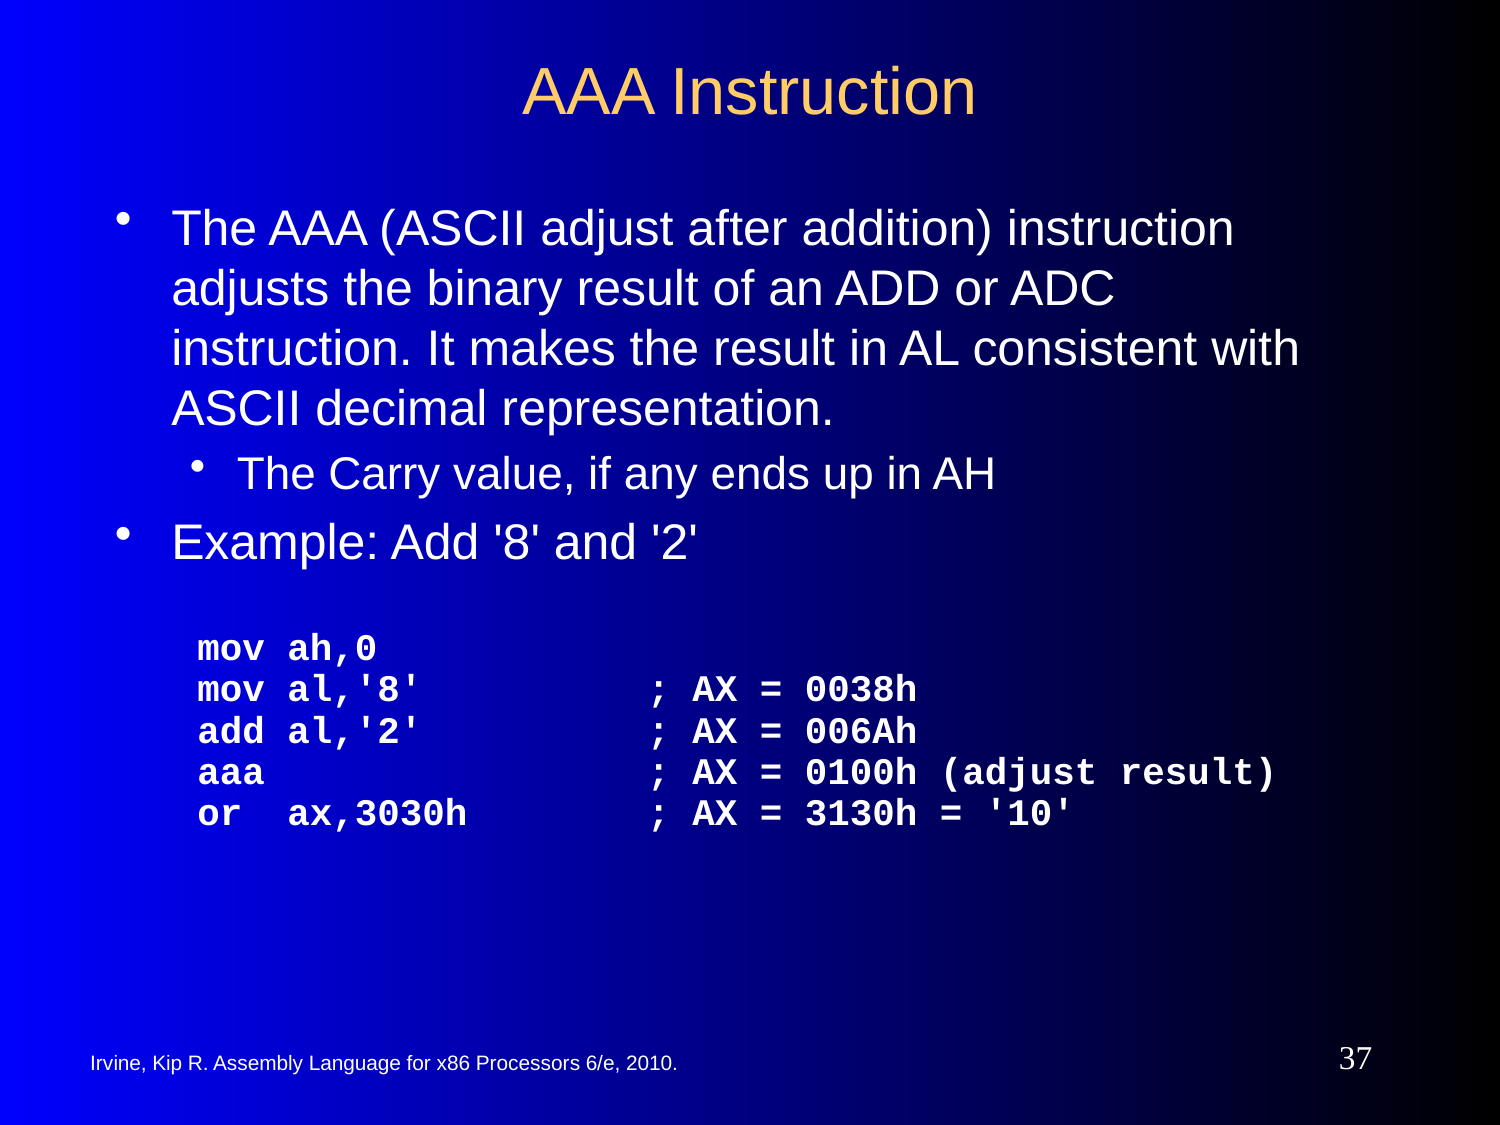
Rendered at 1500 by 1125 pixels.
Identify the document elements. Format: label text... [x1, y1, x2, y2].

text_box mov ah,0 mov al,'8' ; AX = 0038h add al,'2' ; AX = 006Ah aaa ; AX = 0100h (adjust result) or ax,3030h ; AX = 3130h = '10' [174, 612, 1338, 888]
footer Irvine, Kip R. Assembly Language for x86 Processors 6/e, 2010. [75, 1037, 800, 1088]
title AAA Instruction [112, 37, 1388, 138]
slide_number 37 [1224, 1025, 1388, 1088]
list The AAA (ASCII adjust after addition) instruction adjusts the binary result of an ADD or ADC instruction. It makes the result in AL consistent with ASCII decimal representation. The Carry value, if any ends up in AH Example: Add '8' and '2' [99, 187, 1375, 625]
